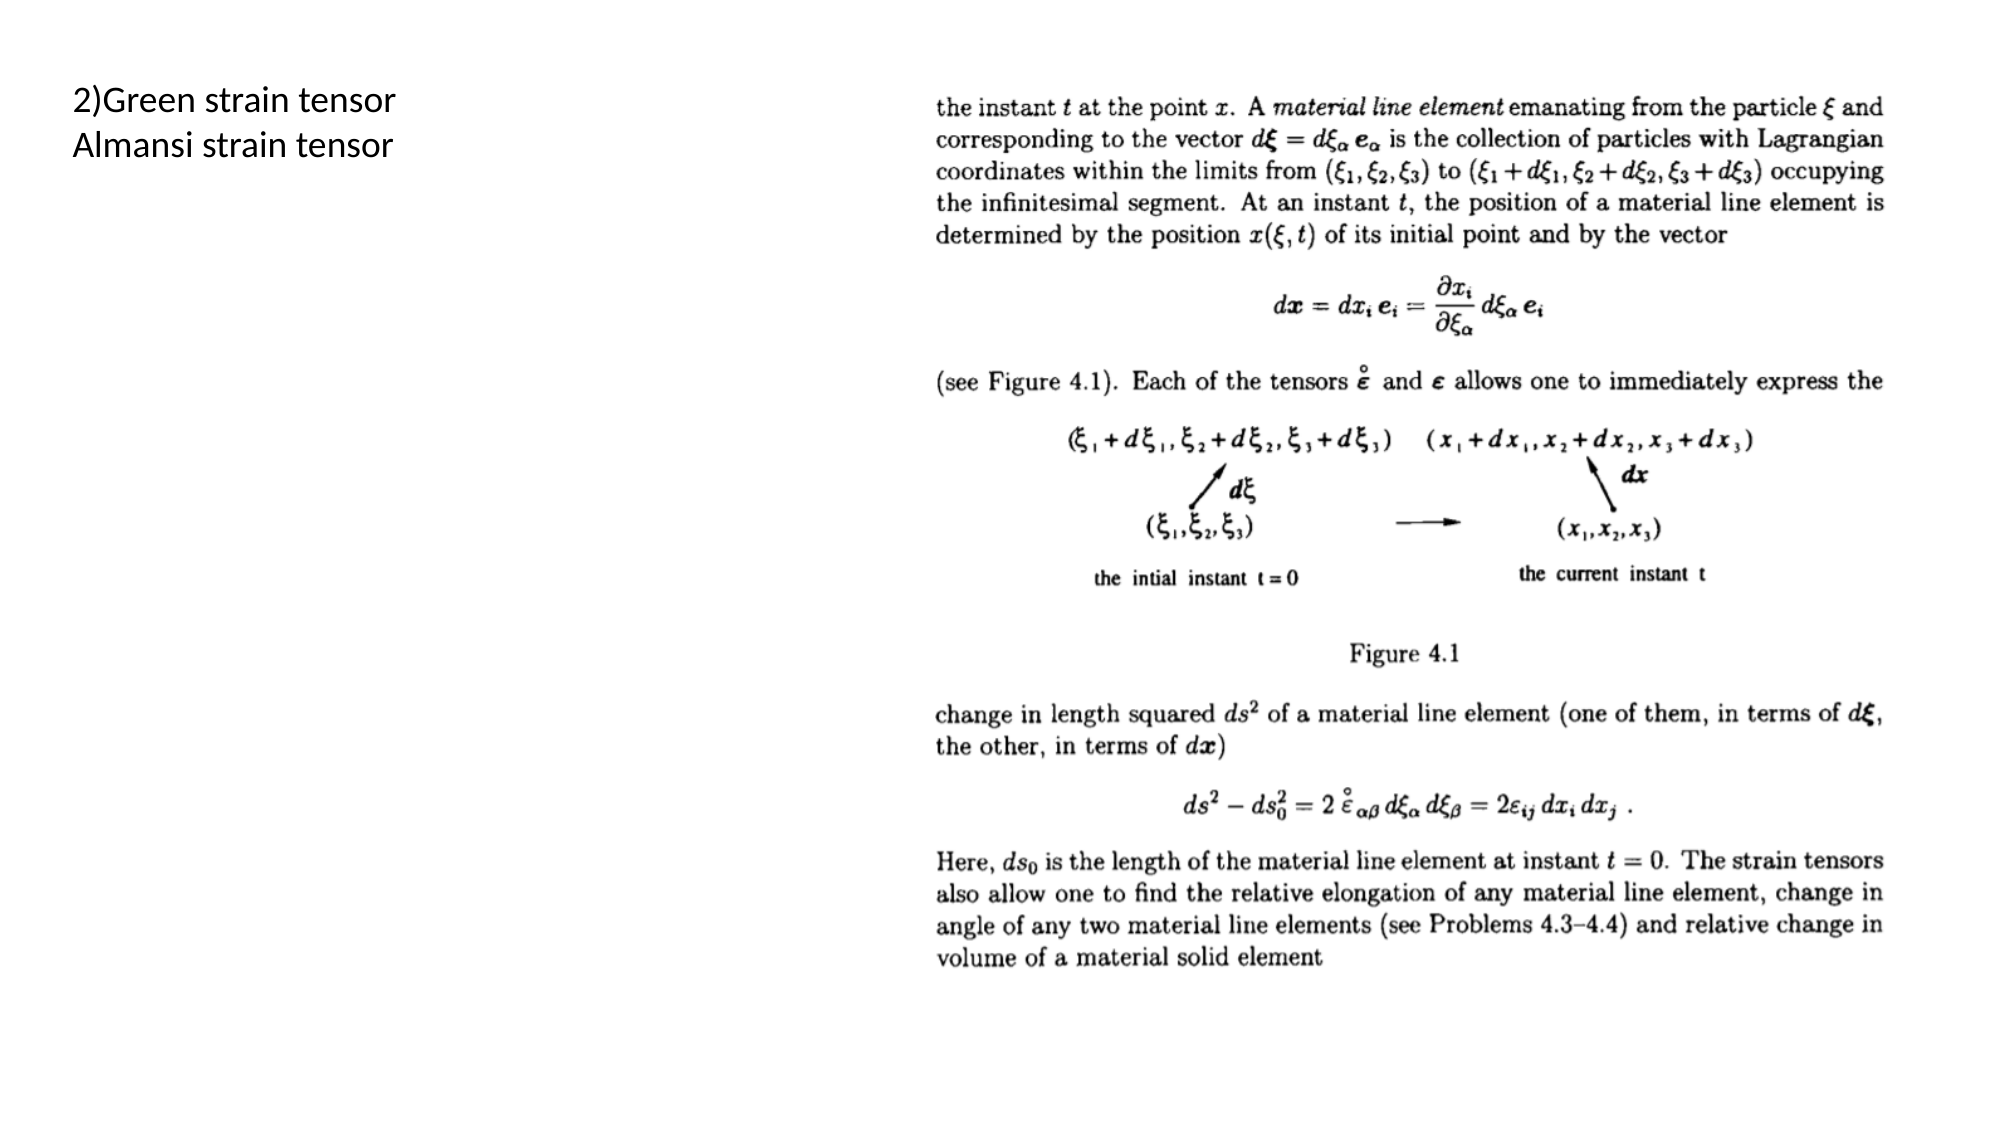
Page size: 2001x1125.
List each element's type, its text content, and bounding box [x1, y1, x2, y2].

text_box 2)Green strain tensor Almansi strain tensor [57, 67, 496, 172]
picture [920, 95, 1906, 980]
